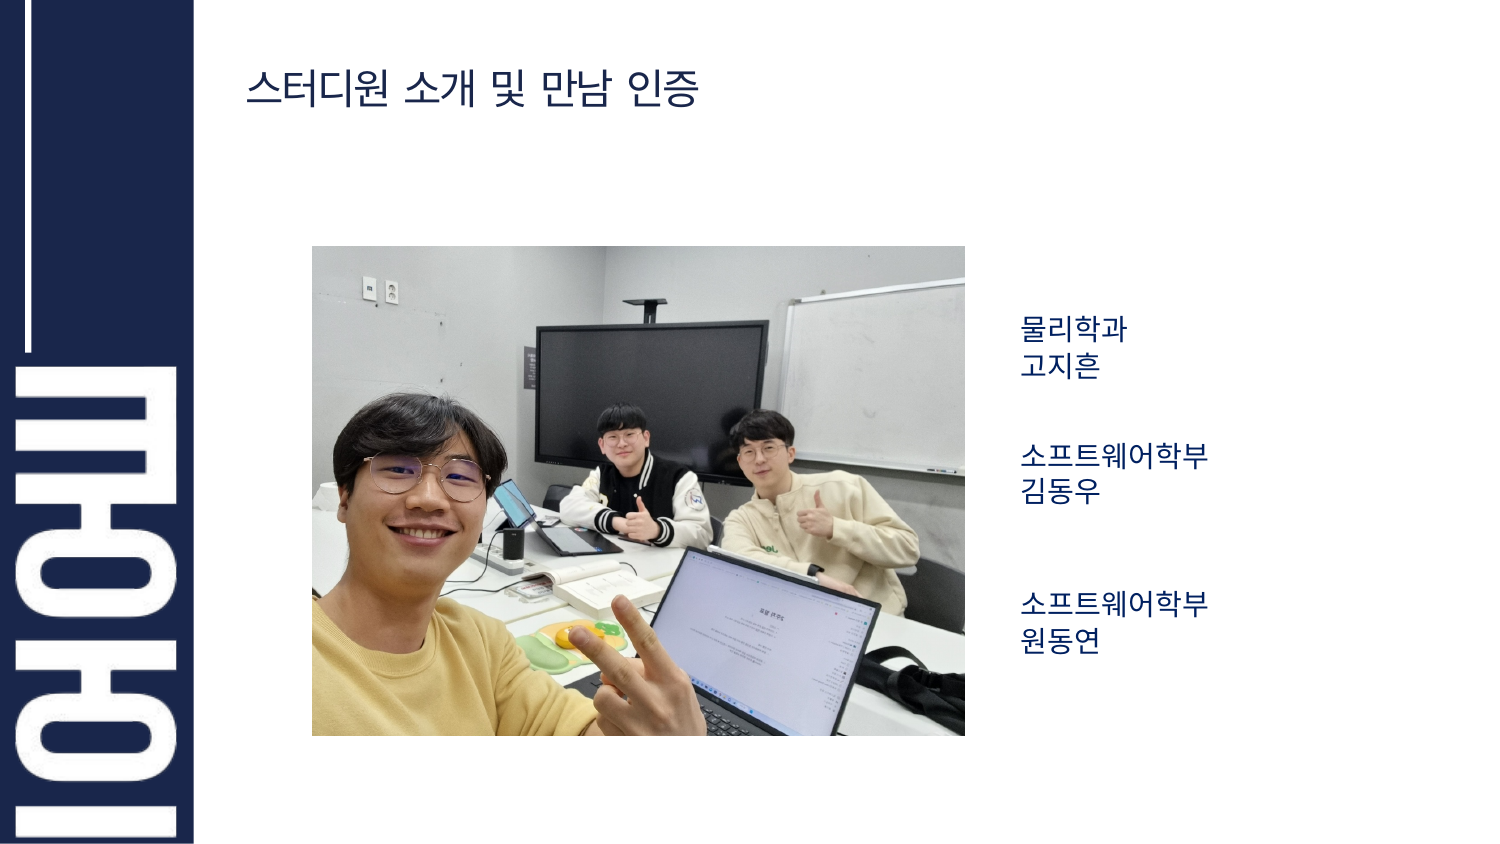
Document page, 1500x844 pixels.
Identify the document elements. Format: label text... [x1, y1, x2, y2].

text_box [0, 0, 194, 844]
title 스터디원 소개 및 만남 인증 [243, 60, 725, 204]
text_box 소프트웨어학부 원동연 [1018, 584, 1259, 659]
text_box 물리학과 고지흔 [1018, 309, 1259, 384]
text_box 소프트웨어학부 김동우 [1018, 436, 1259, 509]
picture [312, 246, 965, 737]
